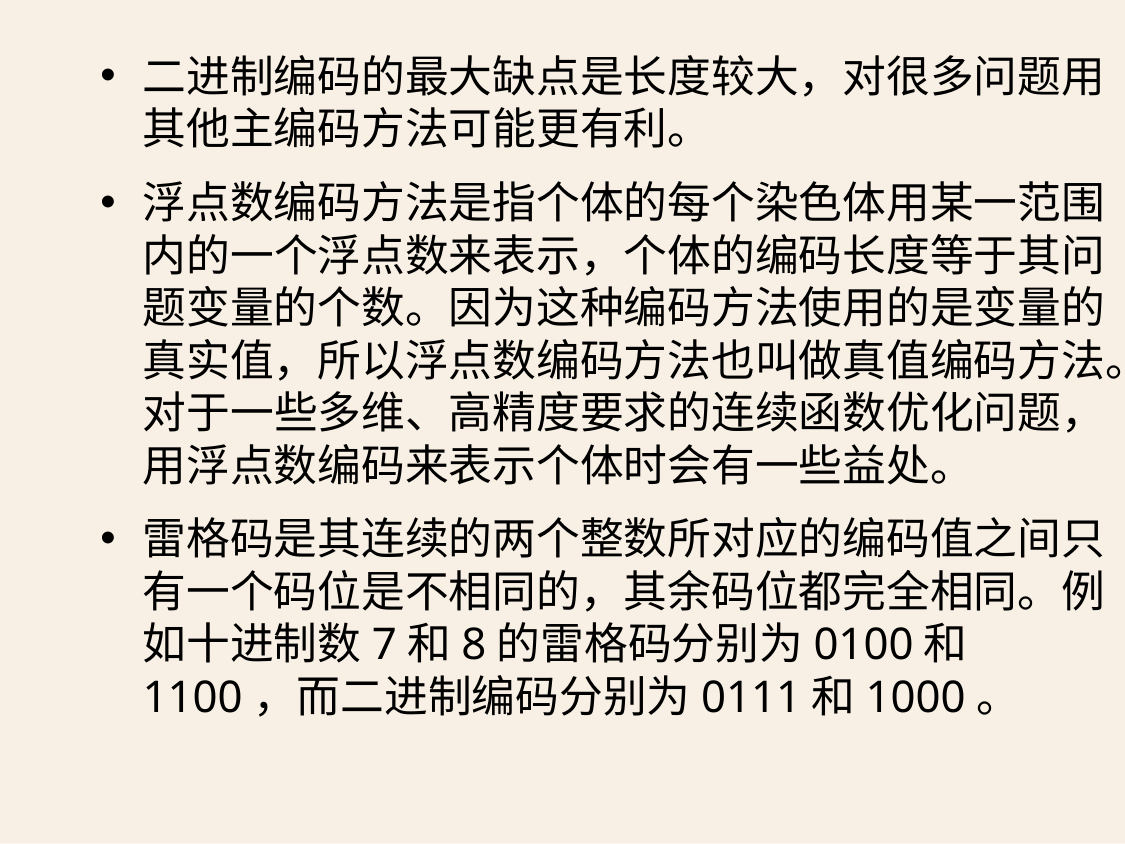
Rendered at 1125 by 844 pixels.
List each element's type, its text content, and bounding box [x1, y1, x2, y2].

list 二进制编码的最大缺点是长度较大，对很多问题用其他主编码方法可能更有利。 浮点数编码方法是指个体的每个染色体用某一范围内的一个浮点数来表示，个体的编码长度等于其问题变量的个数。因为这种编码方法使用的是变量的真实值，所以浮点数编码方法也叫做真值编码方法。对于一些多维、高精度要求的连续函数优化问题，用浮点数编码来表示个体时会有一些益处。 雷格码是其连续的两个整数所对应的编码值之间只有一个码位是不相同的，其余码位都完全相同。例如十进制数7和8的雷格码分别为0100和1100，而二进制编码分别为0111和1000。 [85, 41, 1125, 844]
